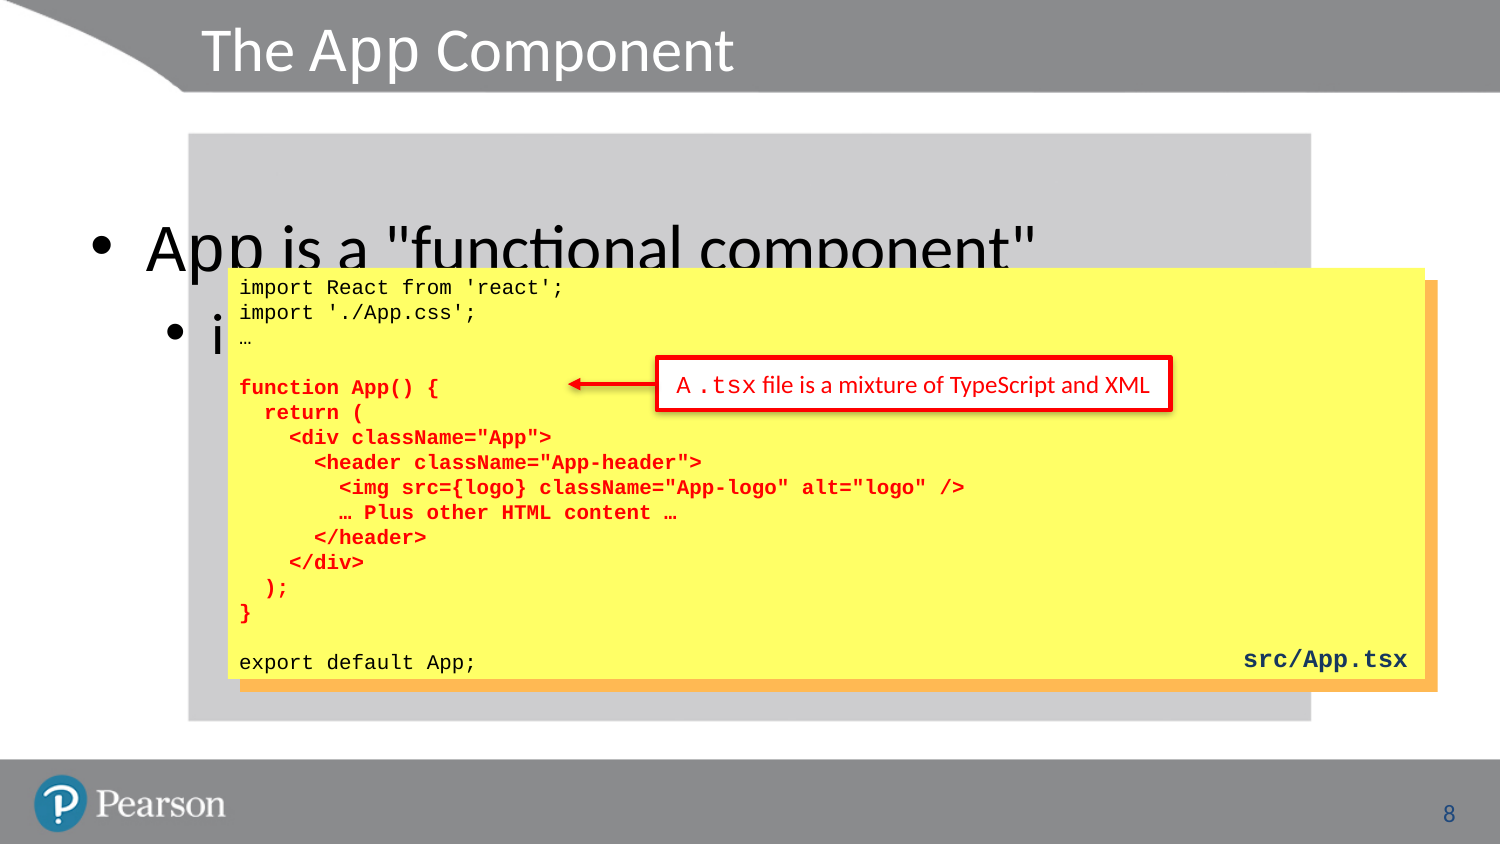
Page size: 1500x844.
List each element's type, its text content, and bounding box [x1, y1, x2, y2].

text_box A .tsx file is a mixture of TypeScript and XML [656, 357, 1171, 411]
picture [0, 0, 1500, 844]
list App is a "functional component" i.e. a function that returns HTML (XML actually ) [75, 196, 1425, 754]
text_box import React from 'react'; import './App.css'; … function App() { return ( <div className="App"> <header className="App-header"> <img src={logo} className="App-logo" alt="logo" /> … Plus other HTML content … </header> </div> ); } export default App; [227, 267, 1425, 679]
text_box src/App.tsx [1227, 634, 1423, 680]
text_box 8 [1406, 759, 1493, 835]
title The App Component [186, 1, 1425, 94]
